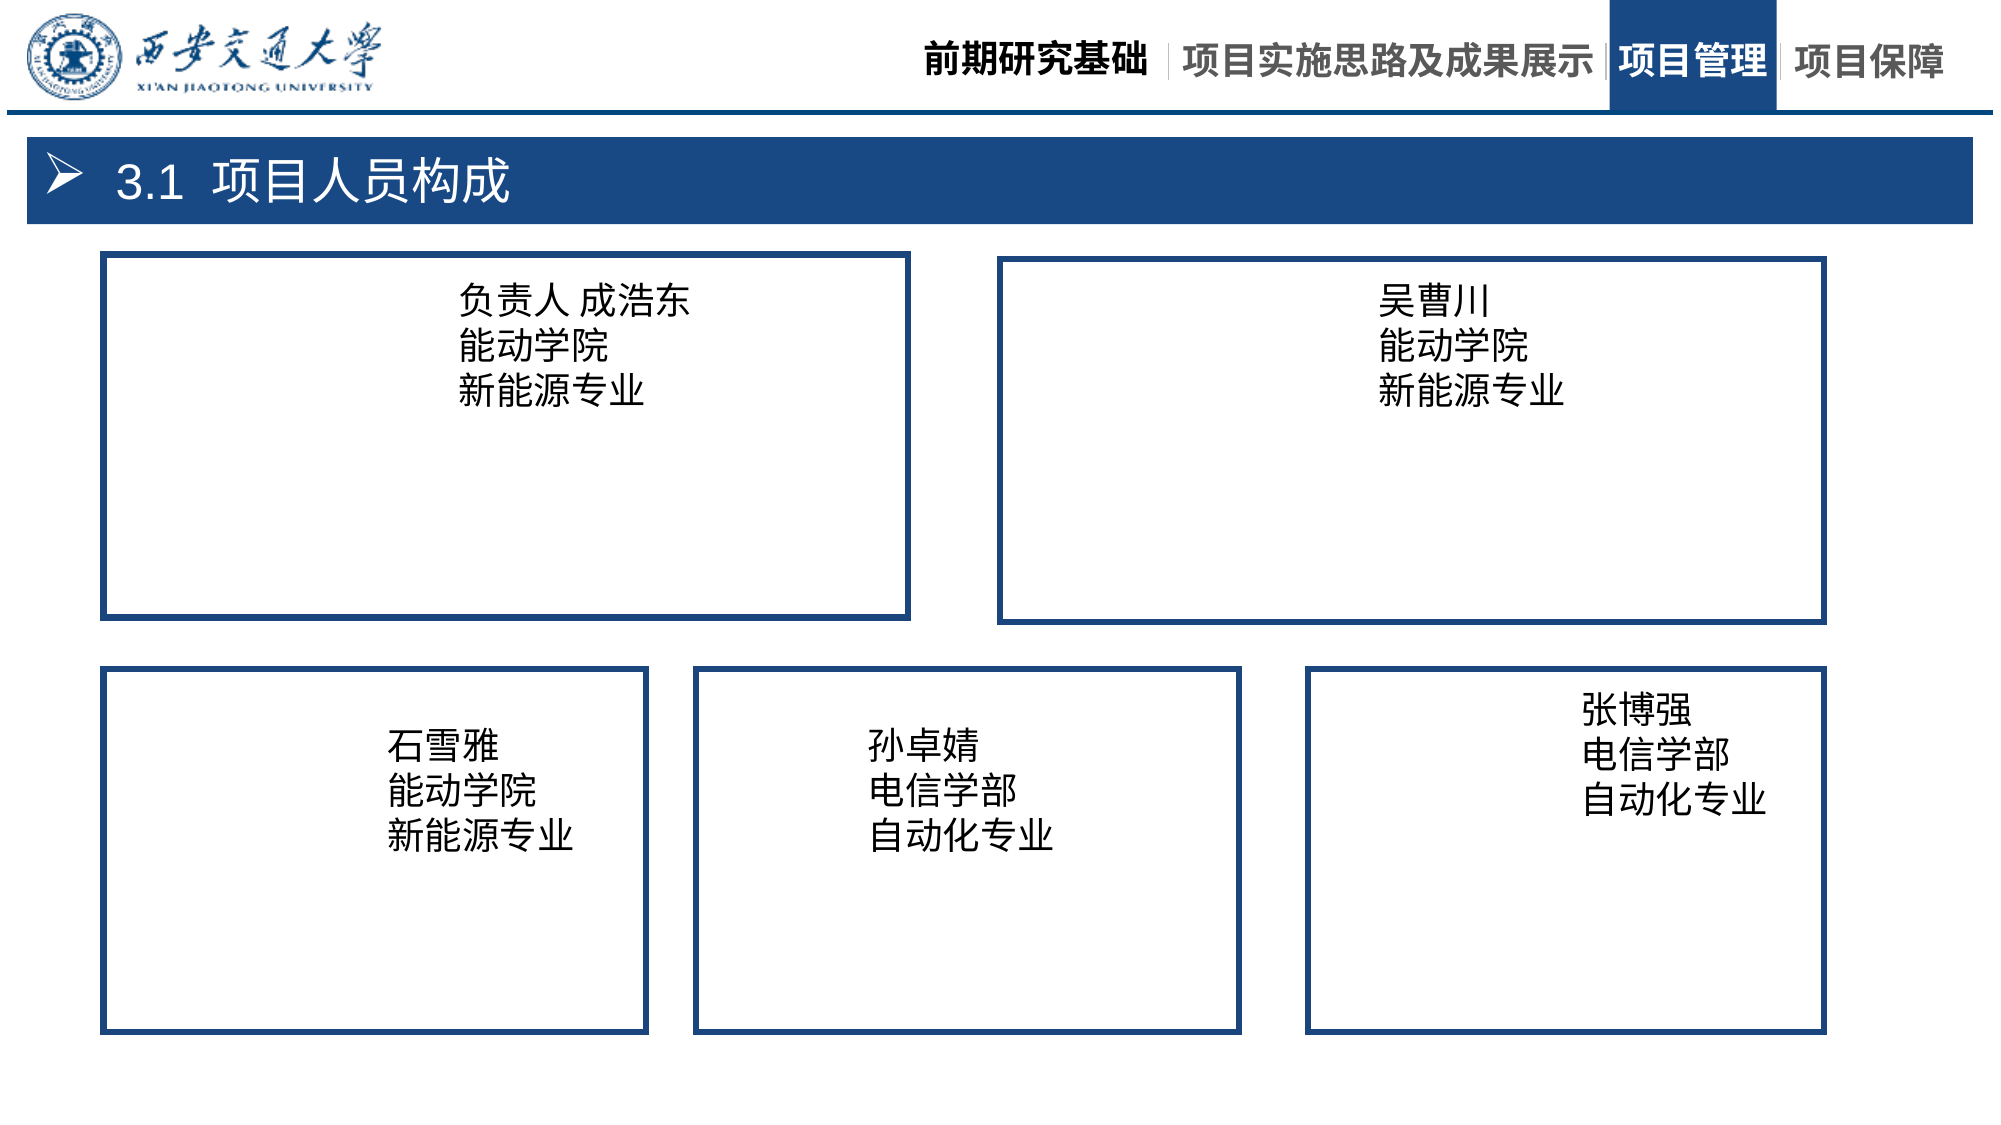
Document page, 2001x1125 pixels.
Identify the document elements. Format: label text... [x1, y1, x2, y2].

text_box [999, 258, 1825, 623]
text_box 负责人 成浩东 能动学院 新能源专业 [444, 269, 740, 420]
text_box [102, 253, 909, 619]
text_box [1307, 668, 1825, 1033]
picture [27, 3, 414, 105]
text_box 石雪雅 能动学院 新能源专业 [372, 714, 628, 864]
text_box 孙卓婧 电信学部 自动化专业 [852, 714, 1258, 864]
text_box 吴曹川 能动学院 新能源专业 [1364, 269, 1624, 420]
text_box [695, 668, 1240, 1033]
text_box 3.1 项目人员构成 [100, 142, 526, 217]
text_box 张博强 电信学部 自动化专业 [1566, 678, 1861, 829]
text_box [102, 668, 647, 1033]
